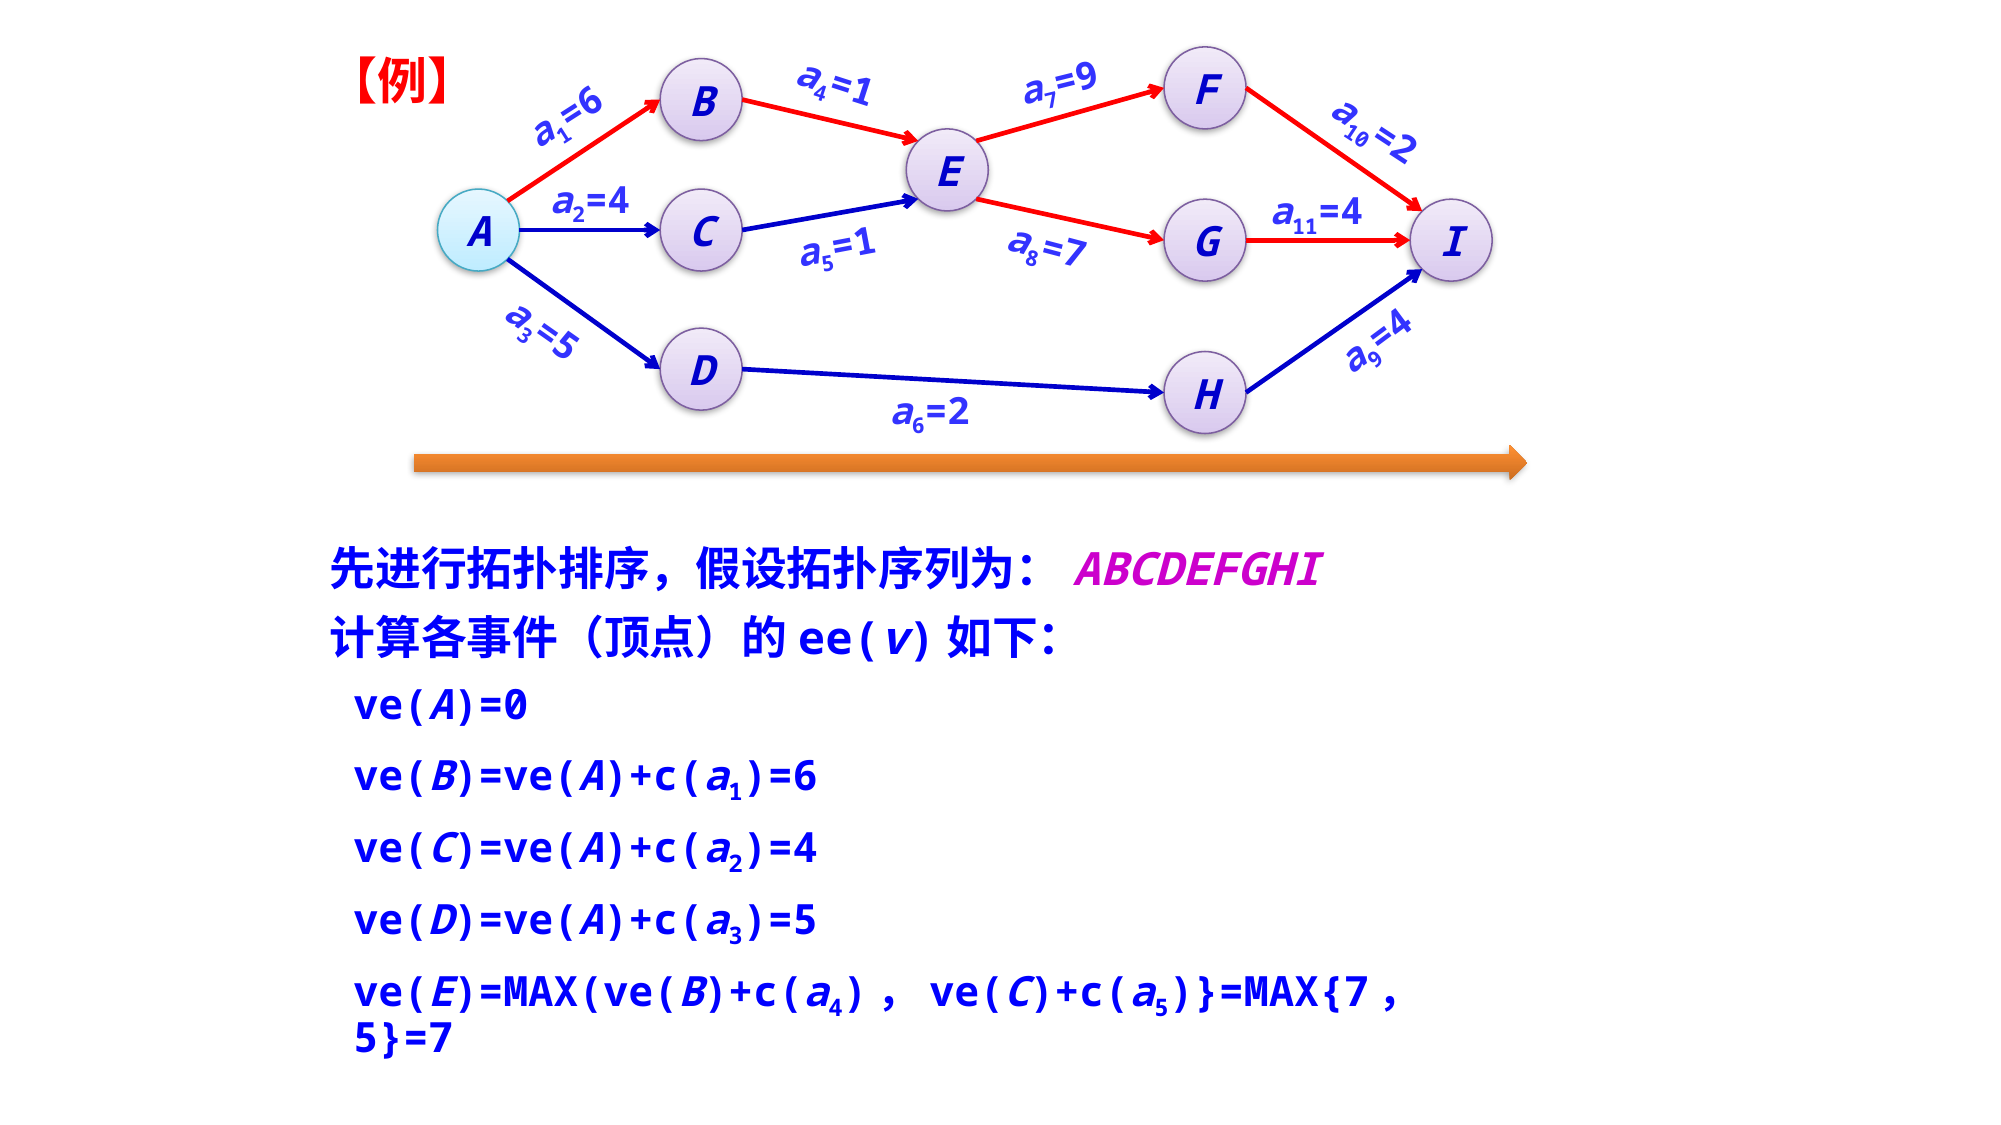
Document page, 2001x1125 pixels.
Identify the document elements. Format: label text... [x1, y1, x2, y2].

text_box [413, 445, 1528, 481]
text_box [437, 46, 1493, 434]
text_box 先进行拓扑排序，假设拓扑序列为：ABCDEFGHI 计算各事件（顶点）的ee(v)如下： [314, 541, 1579, 671]
text_box 【例】 [249, 42, 555, 118]
text_box ve(A)=0 ve(B)=ve(A)+c(a1)=6 ve(C)=ve(A)+c(a2)=4 ve(D)=ve(A)+c(a3)=5 ve(E)=MAX(ve(B)+c(a4)，ve(C)+c(a5)}=MAX{7，5}=7 [338, 676, 1446, 1069]
